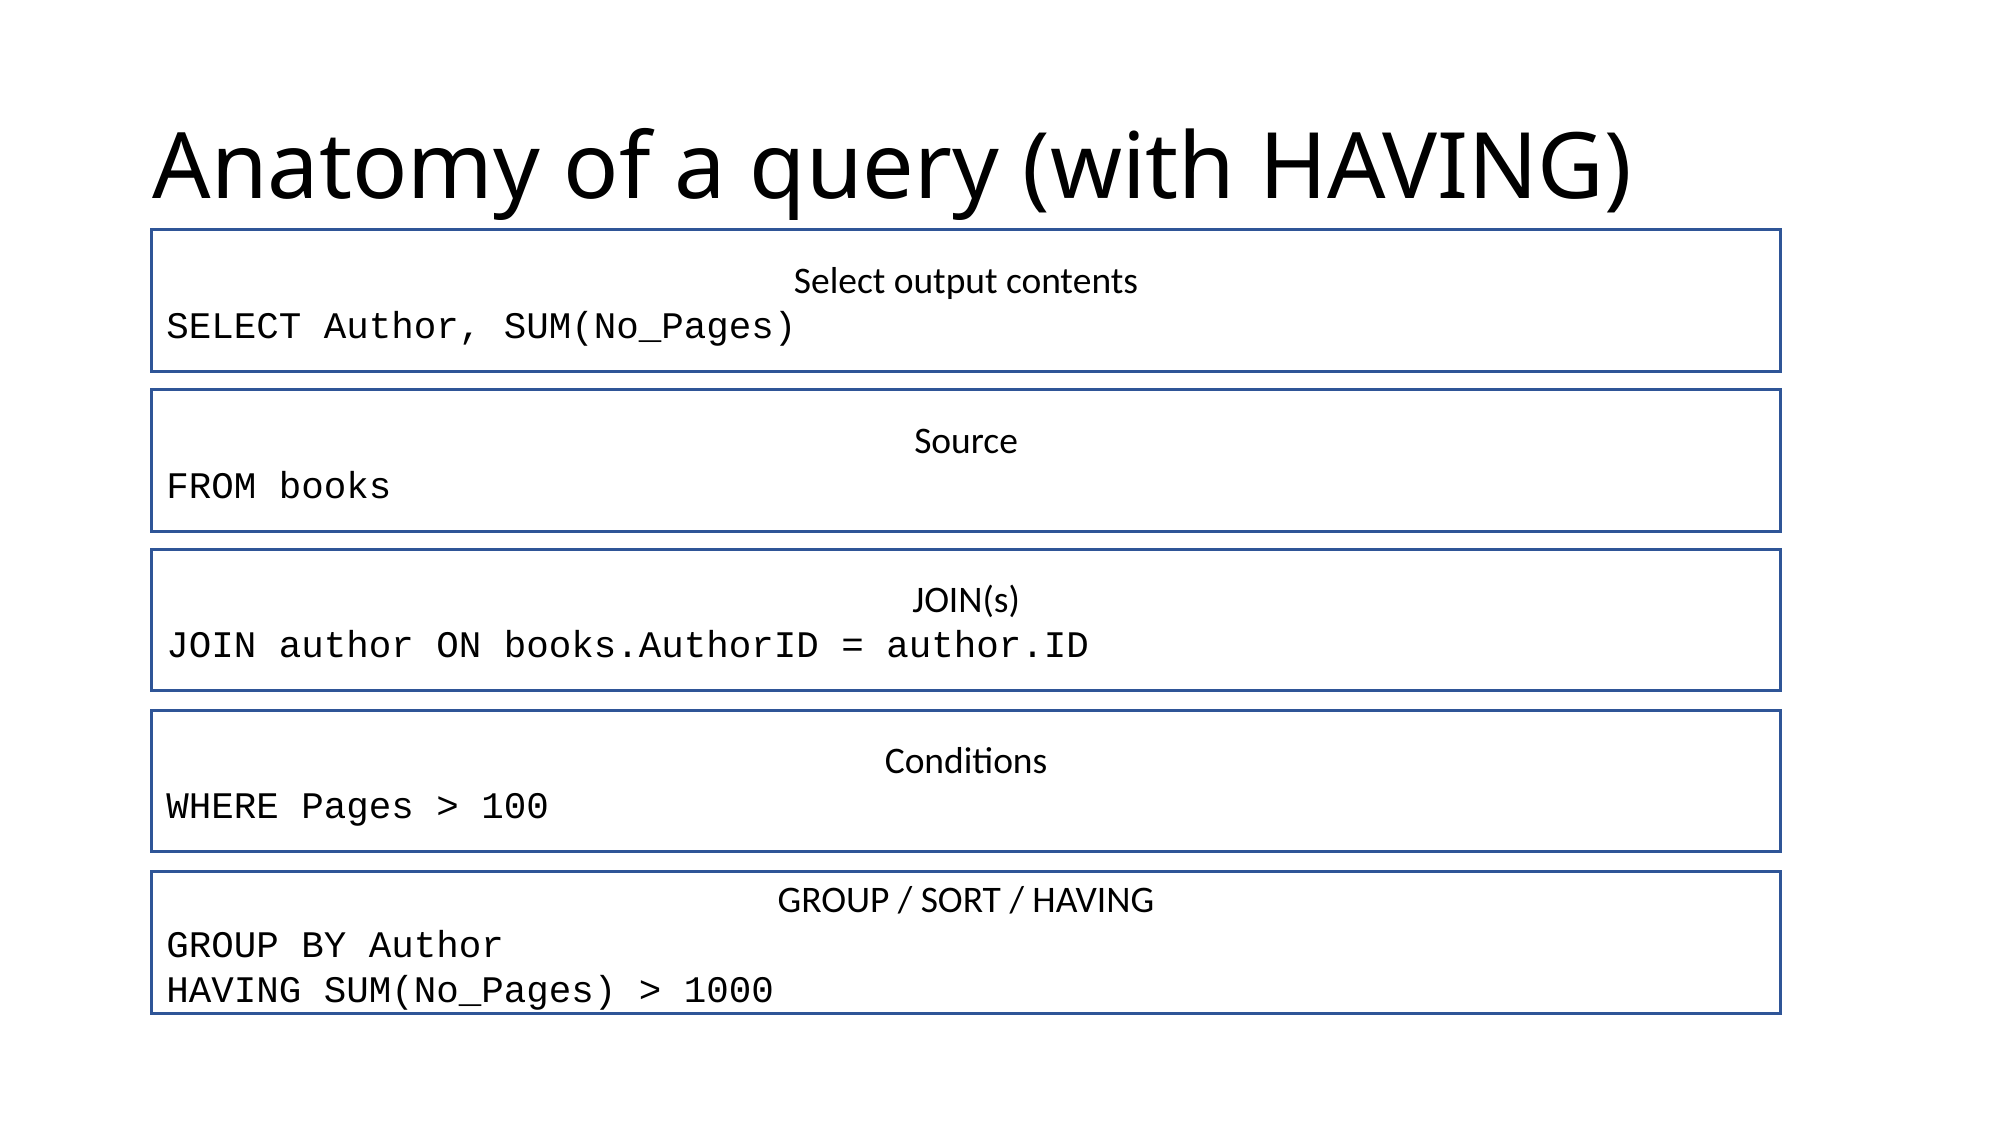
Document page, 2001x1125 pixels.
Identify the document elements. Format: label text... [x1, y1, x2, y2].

text_box Source FROM books [151, 389, 1782, 532]
title Anatomy of a query (with HAVING) [137, 59, 1863, 278]
text_box JOIN(s) JOIN author ON books.AuthorID = author.ID [151, 548, 1782, 692]
text_box Conditions WHERE Pages > 100 [151, 709, 1782, 853]
text_box Select output contents SELECT Author, SUM(No_Pages) [151, 229, 1782, 372]
text_box GROUP / SORT / HAVING GROUP BY Author HAVING SUM(No_Pages) > 1000 [151, 871, 1782, 1014]
